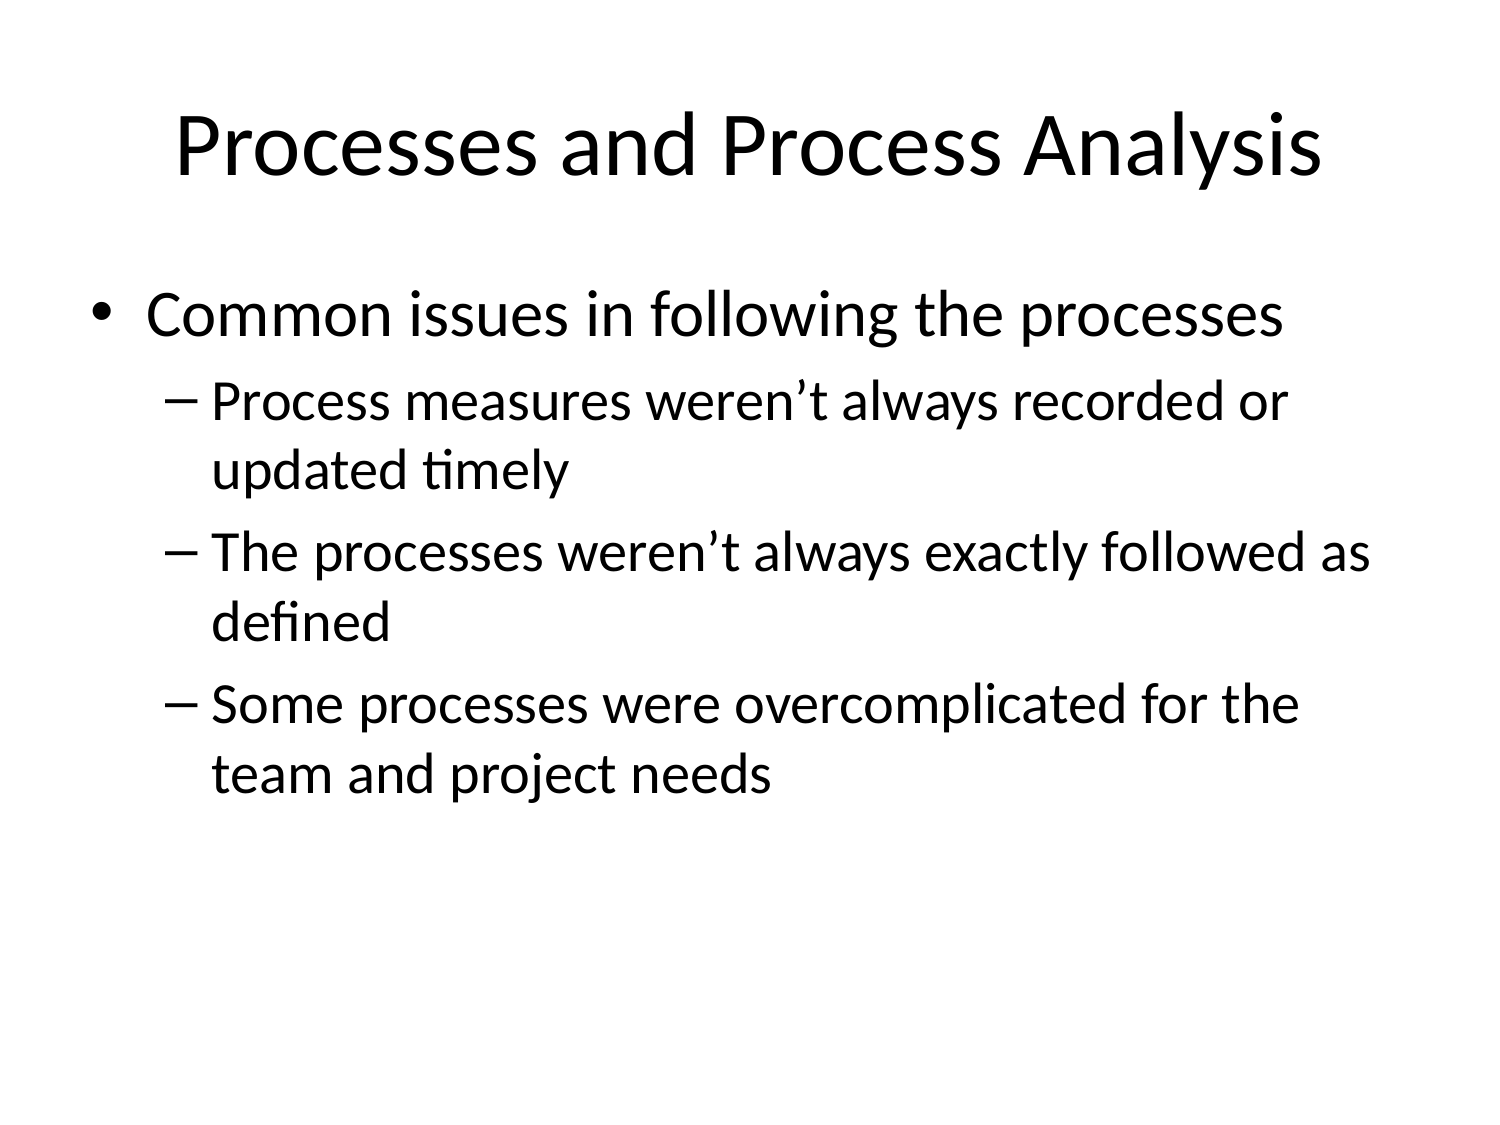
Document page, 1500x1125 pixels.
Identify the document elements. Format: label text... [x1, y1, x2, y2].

title Processes and Process Analysis [75, 45, 1425, 233]
list Common issues in following the processes Process measures weren’t always recorded or updated timely The processes weren’t always exactly followed as defined Some processes were overcomplicated for the team and project needs [75, 262, 1425, 1005]
